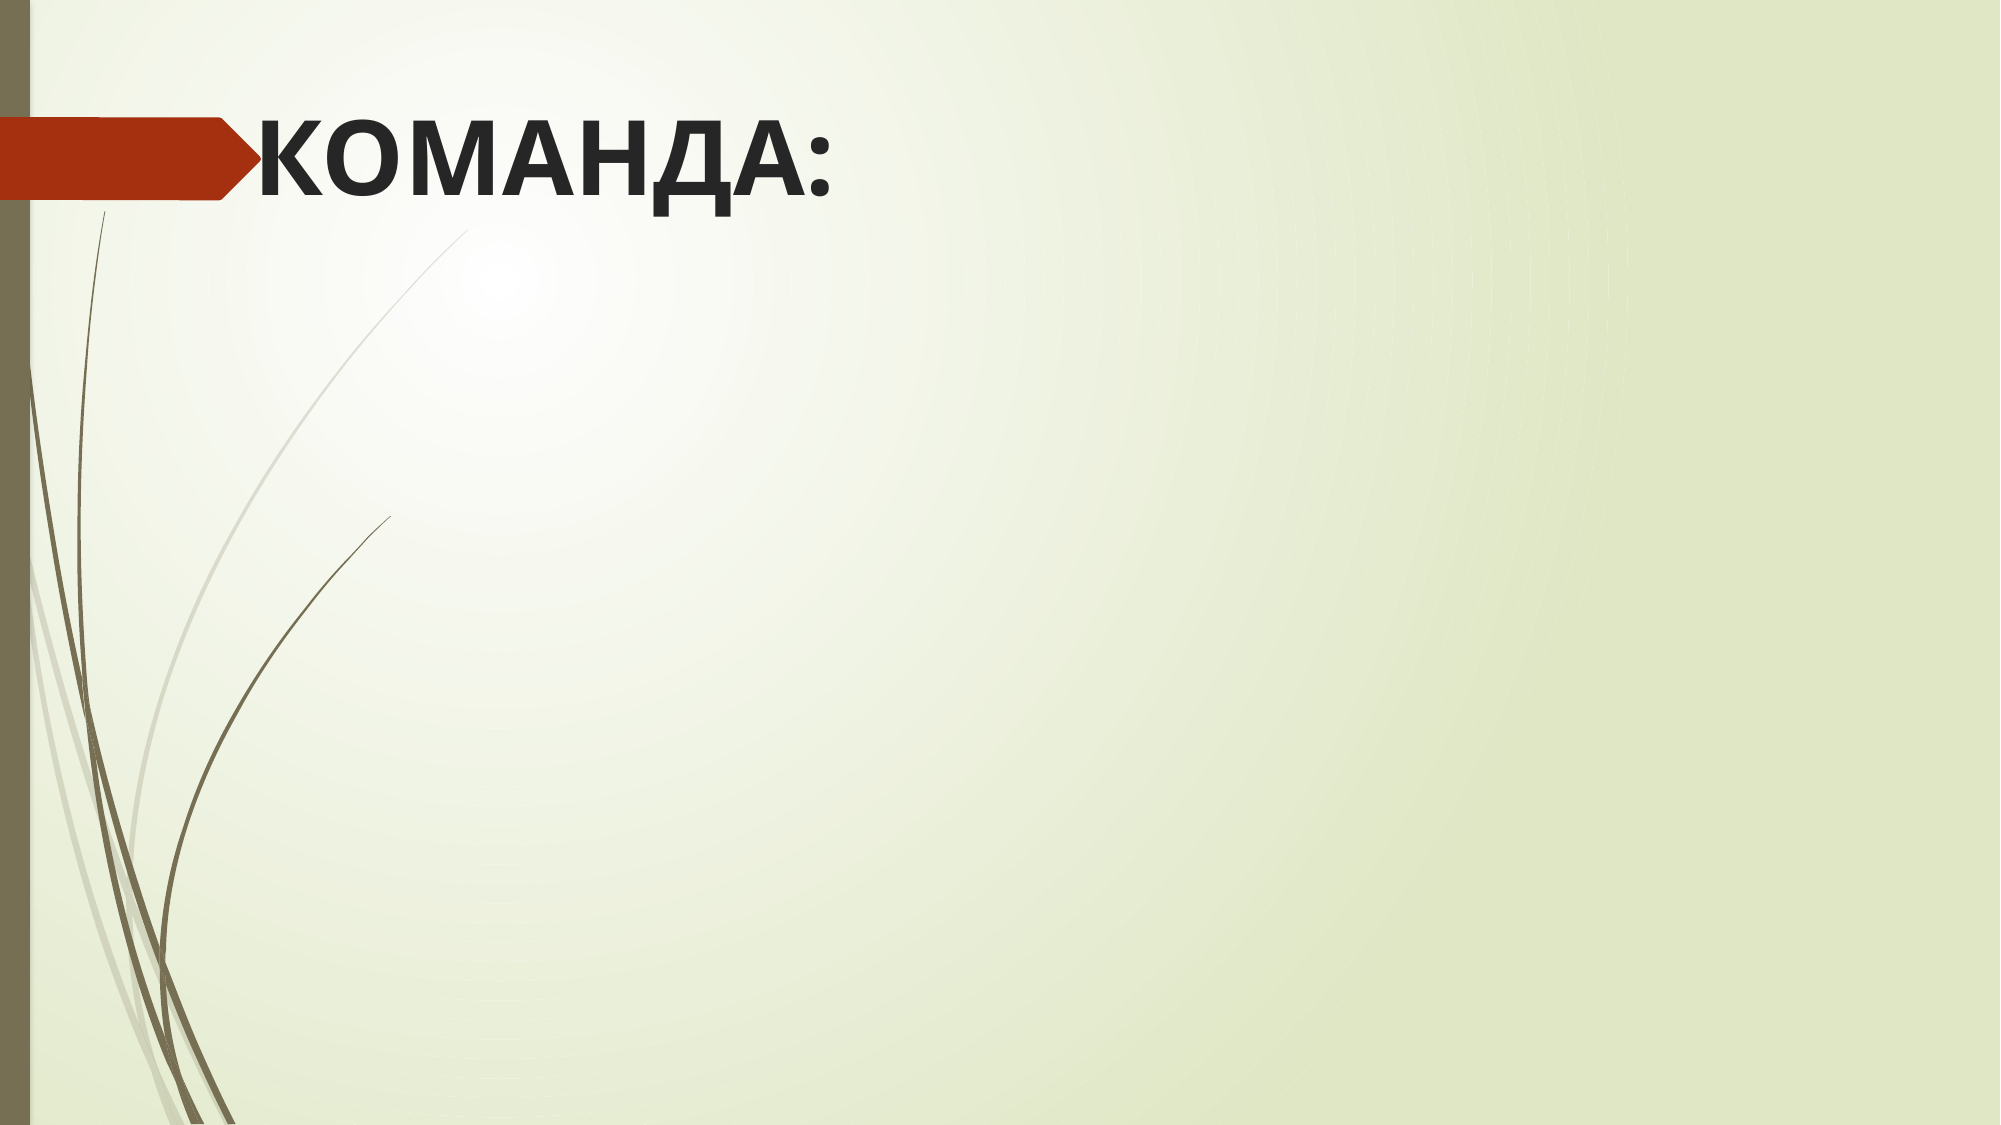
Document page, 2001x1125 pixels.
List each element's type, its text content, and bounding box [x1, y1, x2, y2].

title КОМАНДА: [231, 83, 851, 294]
